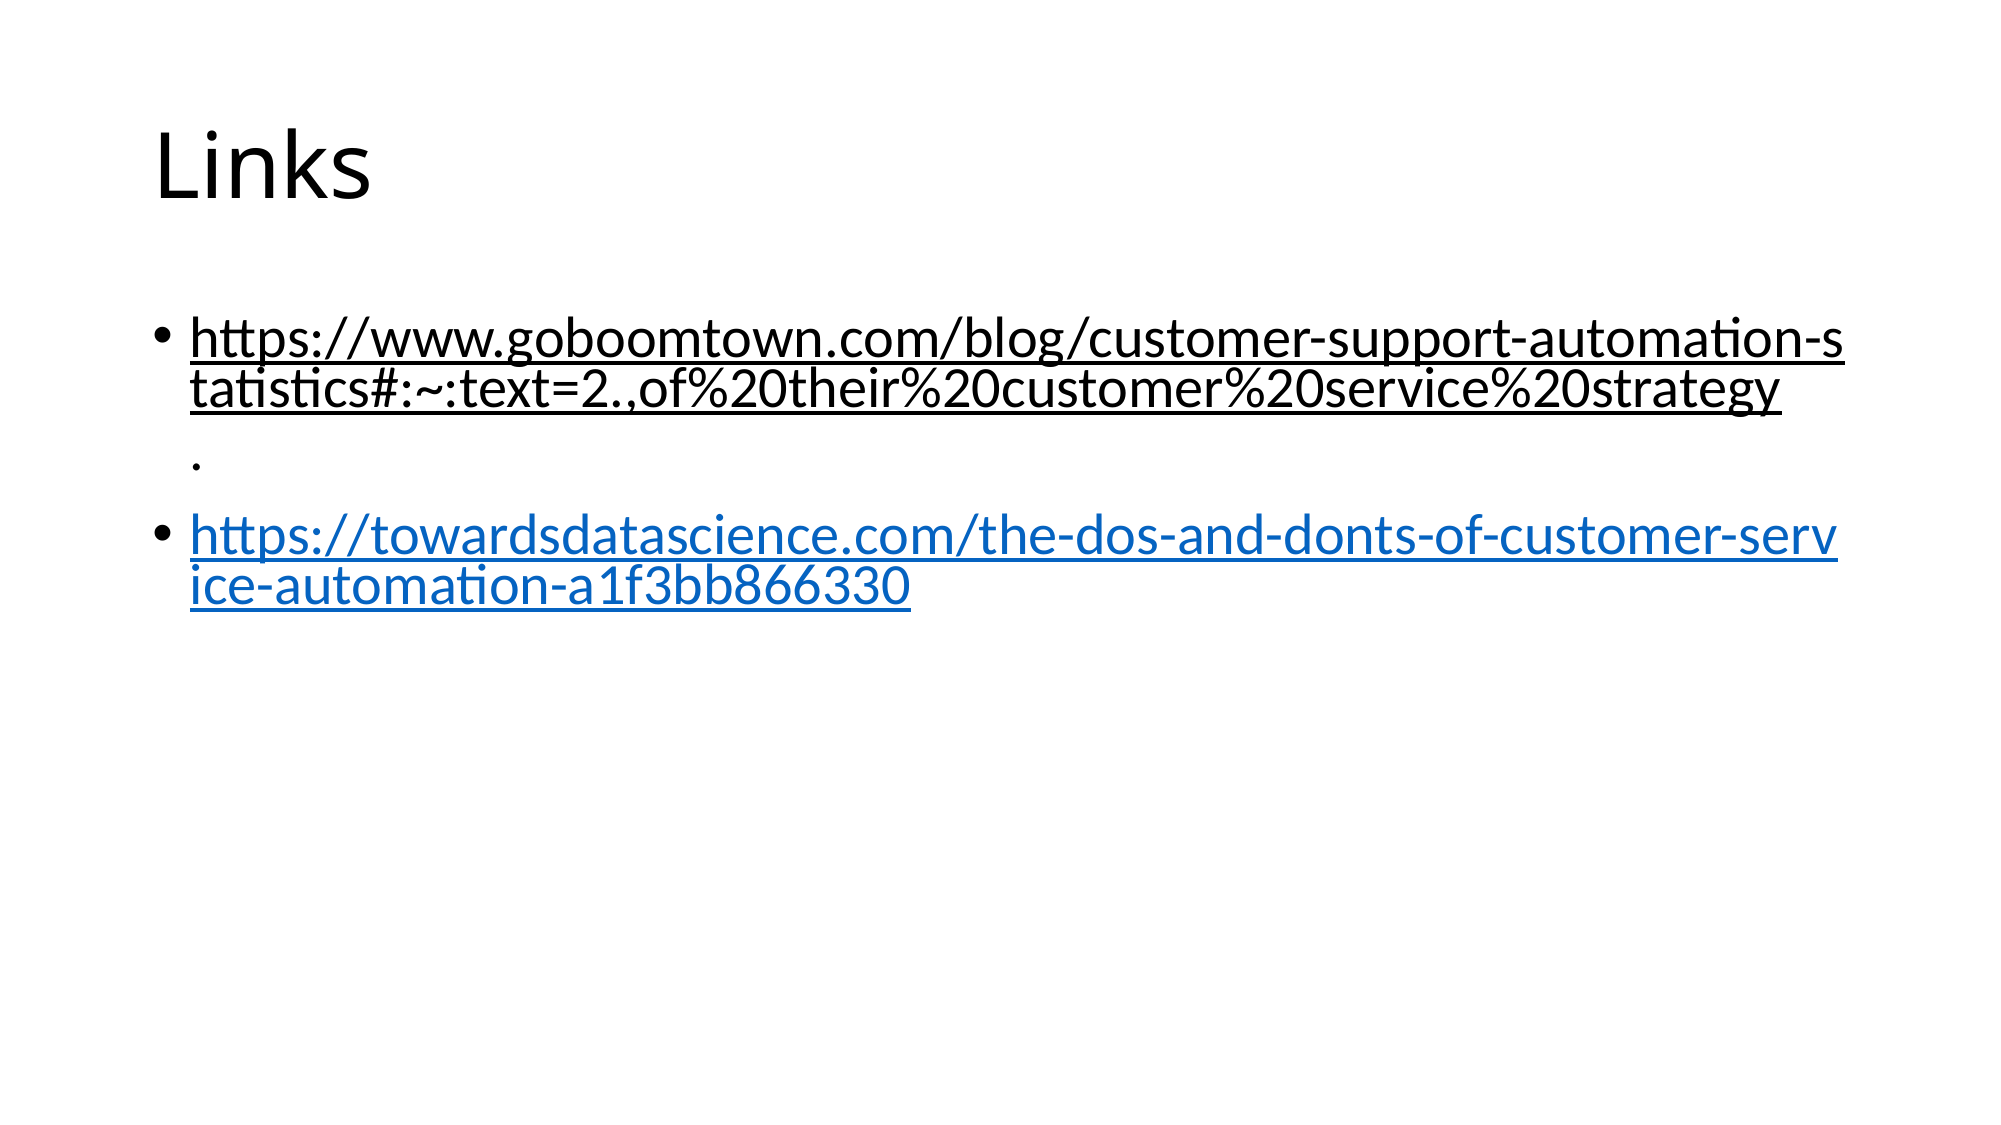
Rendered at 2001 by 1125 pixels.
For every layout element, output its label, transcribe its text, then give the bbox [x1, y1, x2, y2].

list https://www.goboomtown.com/blog/customer-support-automation-statistics#:~:text=2.,of%20their%20customer%20service%20strategy. https://towardsdatascience.com/the-dos-and-donts-of-customer-service-automation-a1f3bb866330 [137, 299, 1863, 1014]
title Links [137, 59, 1863, 278]
